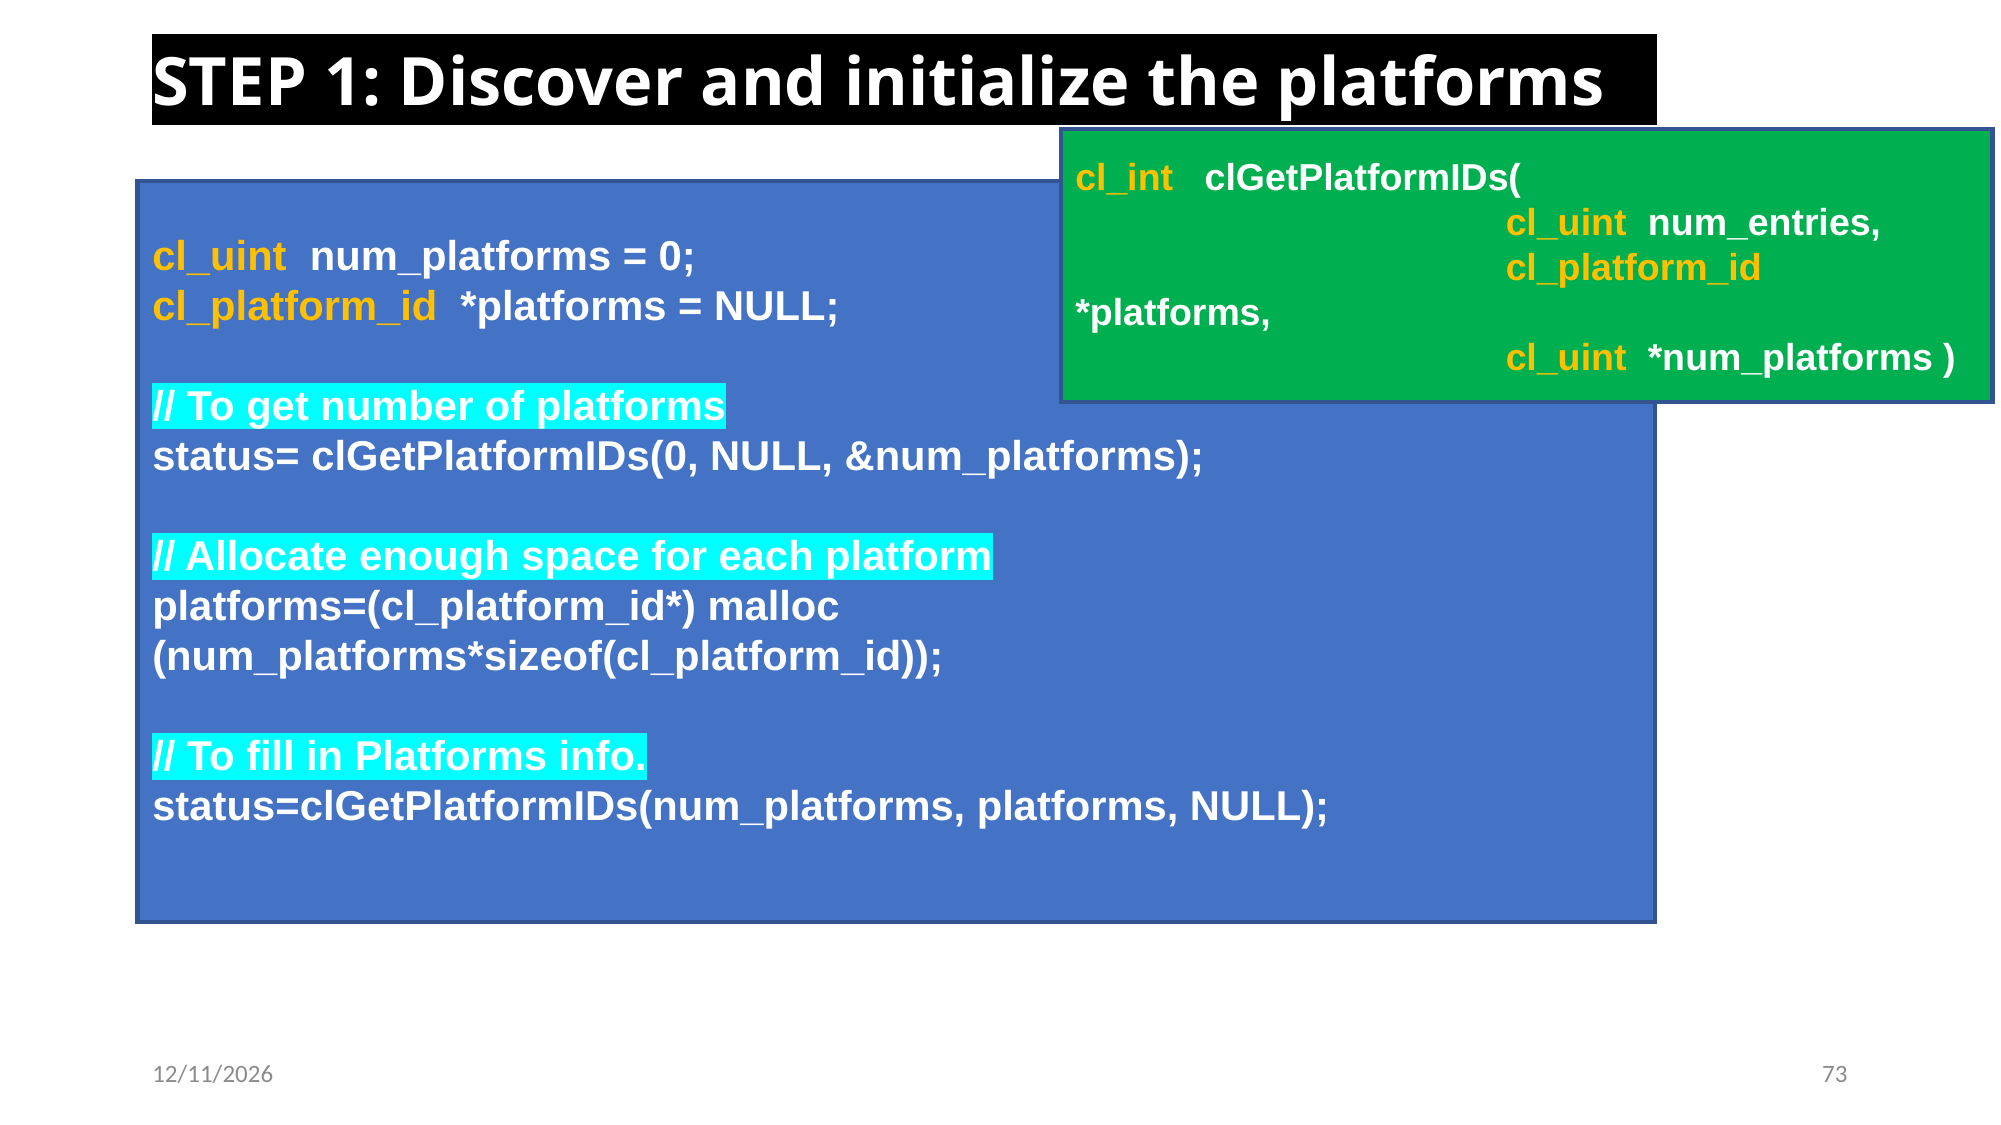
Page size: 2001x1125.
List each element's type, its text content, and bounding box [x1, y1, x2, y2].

text_box 22-02-2023 [137, 1042, 588, 1103]
text_box 73 [1412, 1042, 1863, 1103]
text_box [76, 180, 1943, 1043]
text_box STEP 1: Discover and initialize the platforms [137, 22, 1863, 145]
text_box cl_int clGetPlatformIDs( cl_uint num_entries, cl_platform_id *platforms, cl_uint *num_platforms ) [1059, 127, 1995, 404]
text_box cl_uint num_platforms = 0; cl_platform_id *platforms = NULL; // To get number of platforms status= clGetPlatformIDs(0, NULL, &num_platforms); // Allocate enough space for each platform platforms=(cl_platform_id*) malloc (num_platforms*sizeof(cl_platform_id)); // To fill in Platforms info. status=clGetPlatformIDs(num_platforms, platforms, NULL); [135, 179, 1657, 924]
